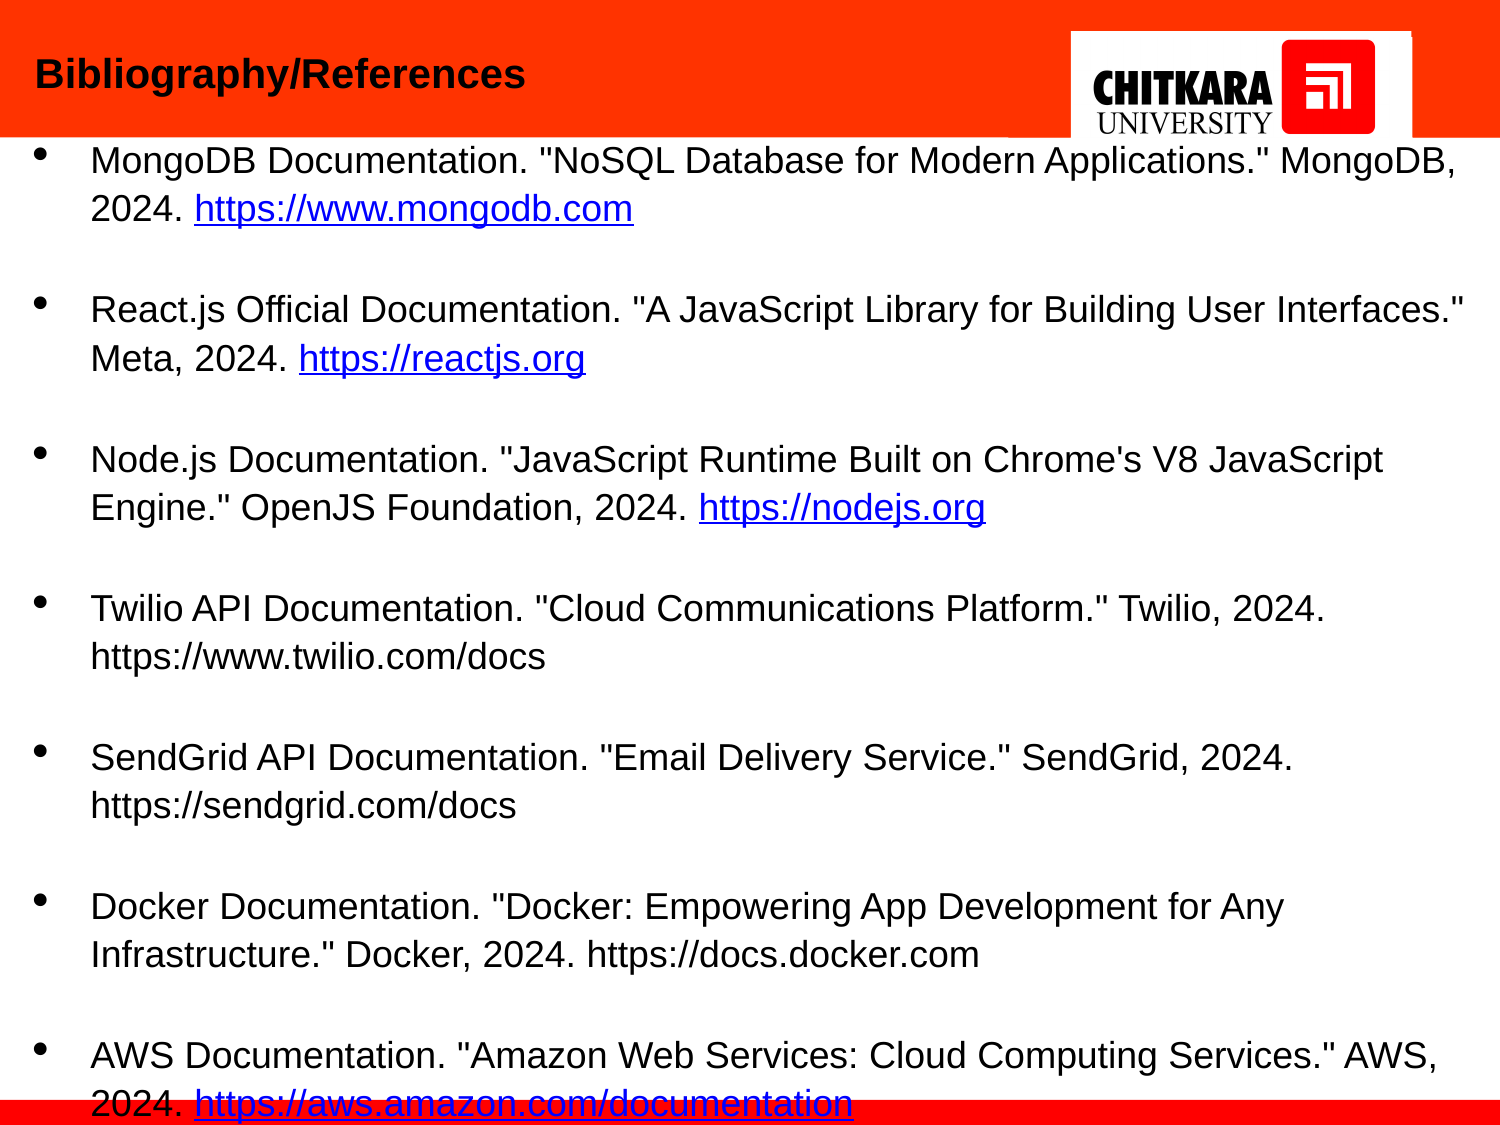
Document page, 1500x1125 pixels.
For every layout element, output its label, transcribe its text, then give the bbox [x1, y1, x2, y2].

picture [1074, 37, 1390, 125]
text_box MongoDB Documentation. "NoSQL Database for Modern Applications." MongoDB, 2024. https://www.mongodb.com React.js Official Documentation. "A JavaScript Library for Building User Interfaces." Meta, 2024. https://reactjs.org Node.js Documentation. "JavaScript Runtime Built on Chrome's V8 JavaScript Engine." OpenJS Foundation, 2024. https://nodejs.org Twilio API Documentation. "Cloud Communications Platform." Twilio, 2024. https://www.twilio.com/docs SendGrid API Documentation. "Email Delivery Service." SendGrid, 2024. https://sendgrid.com/docs Docker Documentation. "Docker: Empowering App Development for Any Infrastructure." Docker, 2024. https://docs.docker.com AWS Documentation. "Amazon Web Services: Cloud Computing Services." AWS, 2024. https://aws.amazon.com/documentation [19, 125, 1481, 1125]
title Bibliography/References [0, 0, 900, 150]
